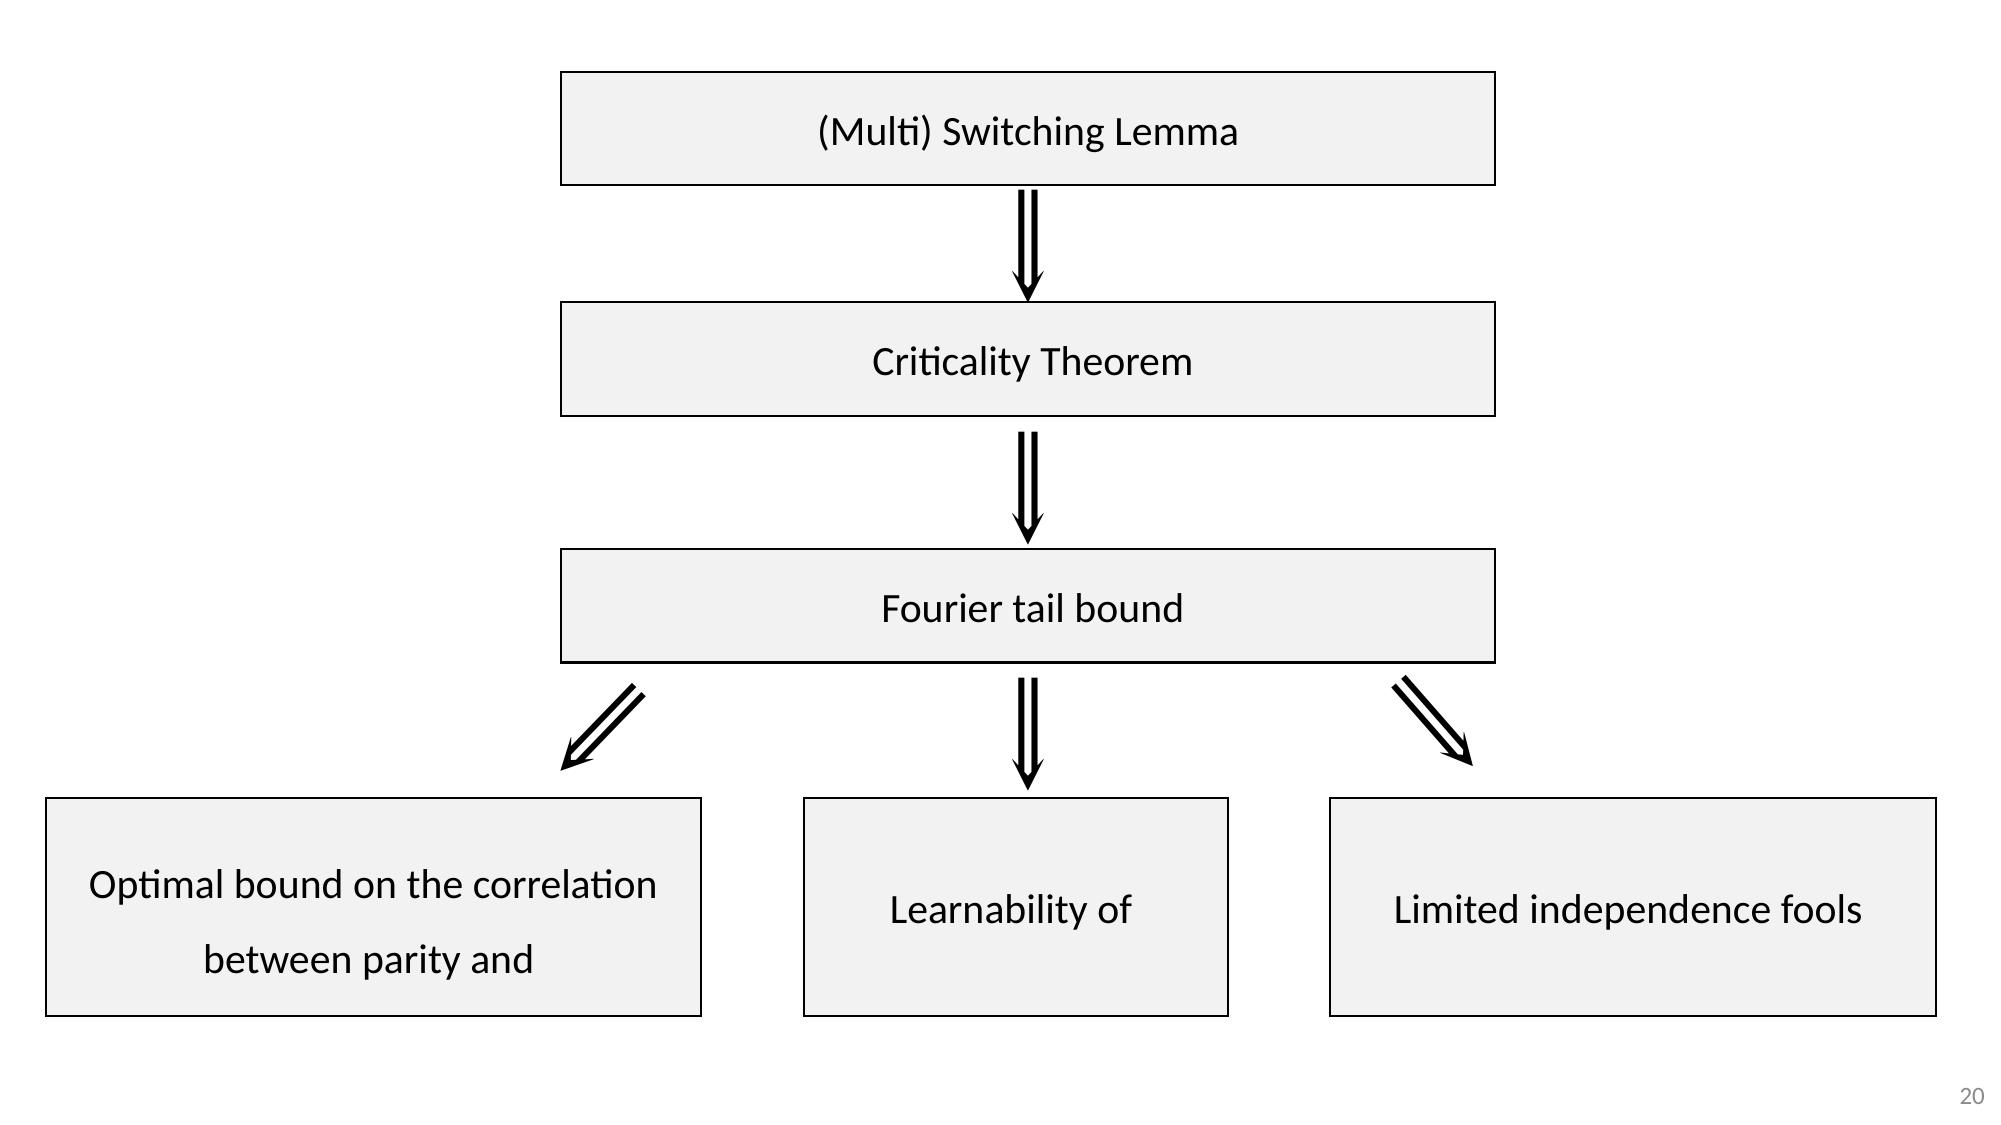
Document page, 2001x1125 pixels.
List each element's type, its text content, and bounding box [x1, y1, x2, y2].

text_box (Multi) Switching Lemma [560, 71, 1496, 186]
slide_number 20 [1550, 1064, 2000, 1125]
